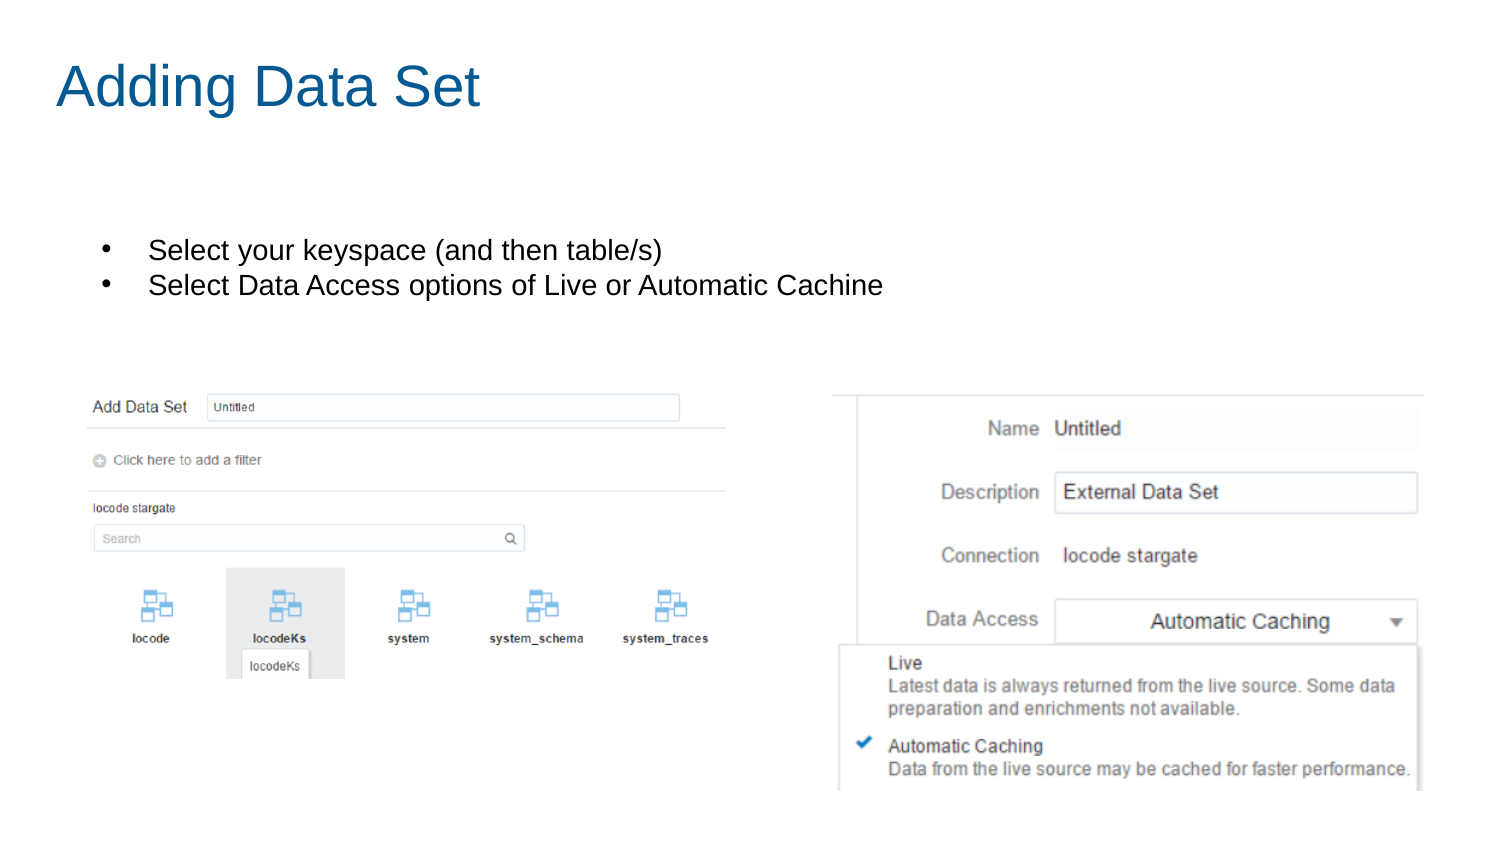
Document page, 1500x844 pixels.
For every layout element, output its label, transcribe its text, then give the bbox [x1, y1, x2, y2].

title Adding Data Set [56, 56, 1444, 141]
text_box Select your keyspace (and then table/s) Select Data Access options of Live or Automatic Cachine [86, 223, 1335, 310]
picture [87, 392, 726, 679]
picture [832, 391, 1425, 791]
